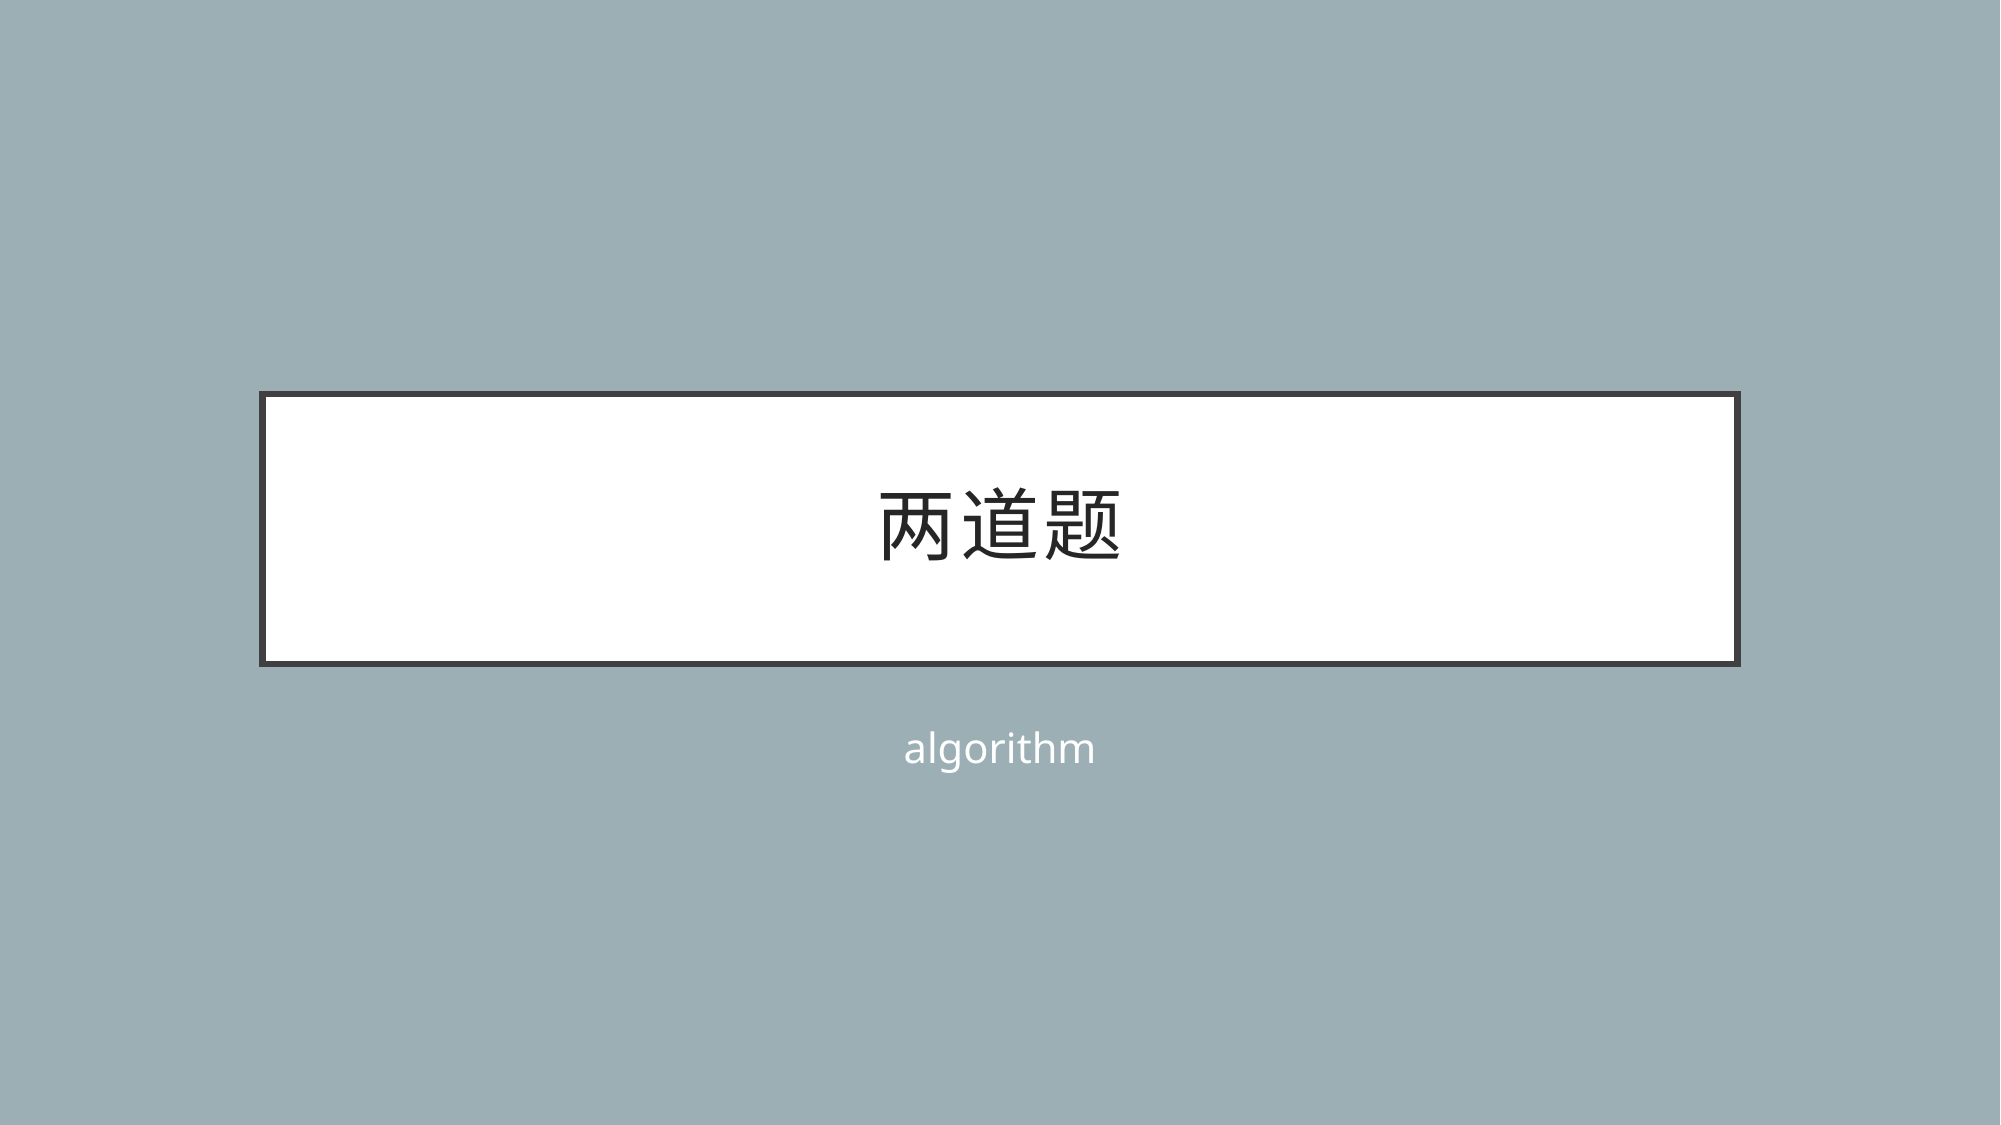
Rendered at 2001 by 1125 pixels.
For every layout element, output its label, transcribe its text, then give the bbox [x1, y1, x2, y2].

title 两道题 [259, 391, 1741, 667]
subtitle algorithm [442, 713, 1558, 918]
